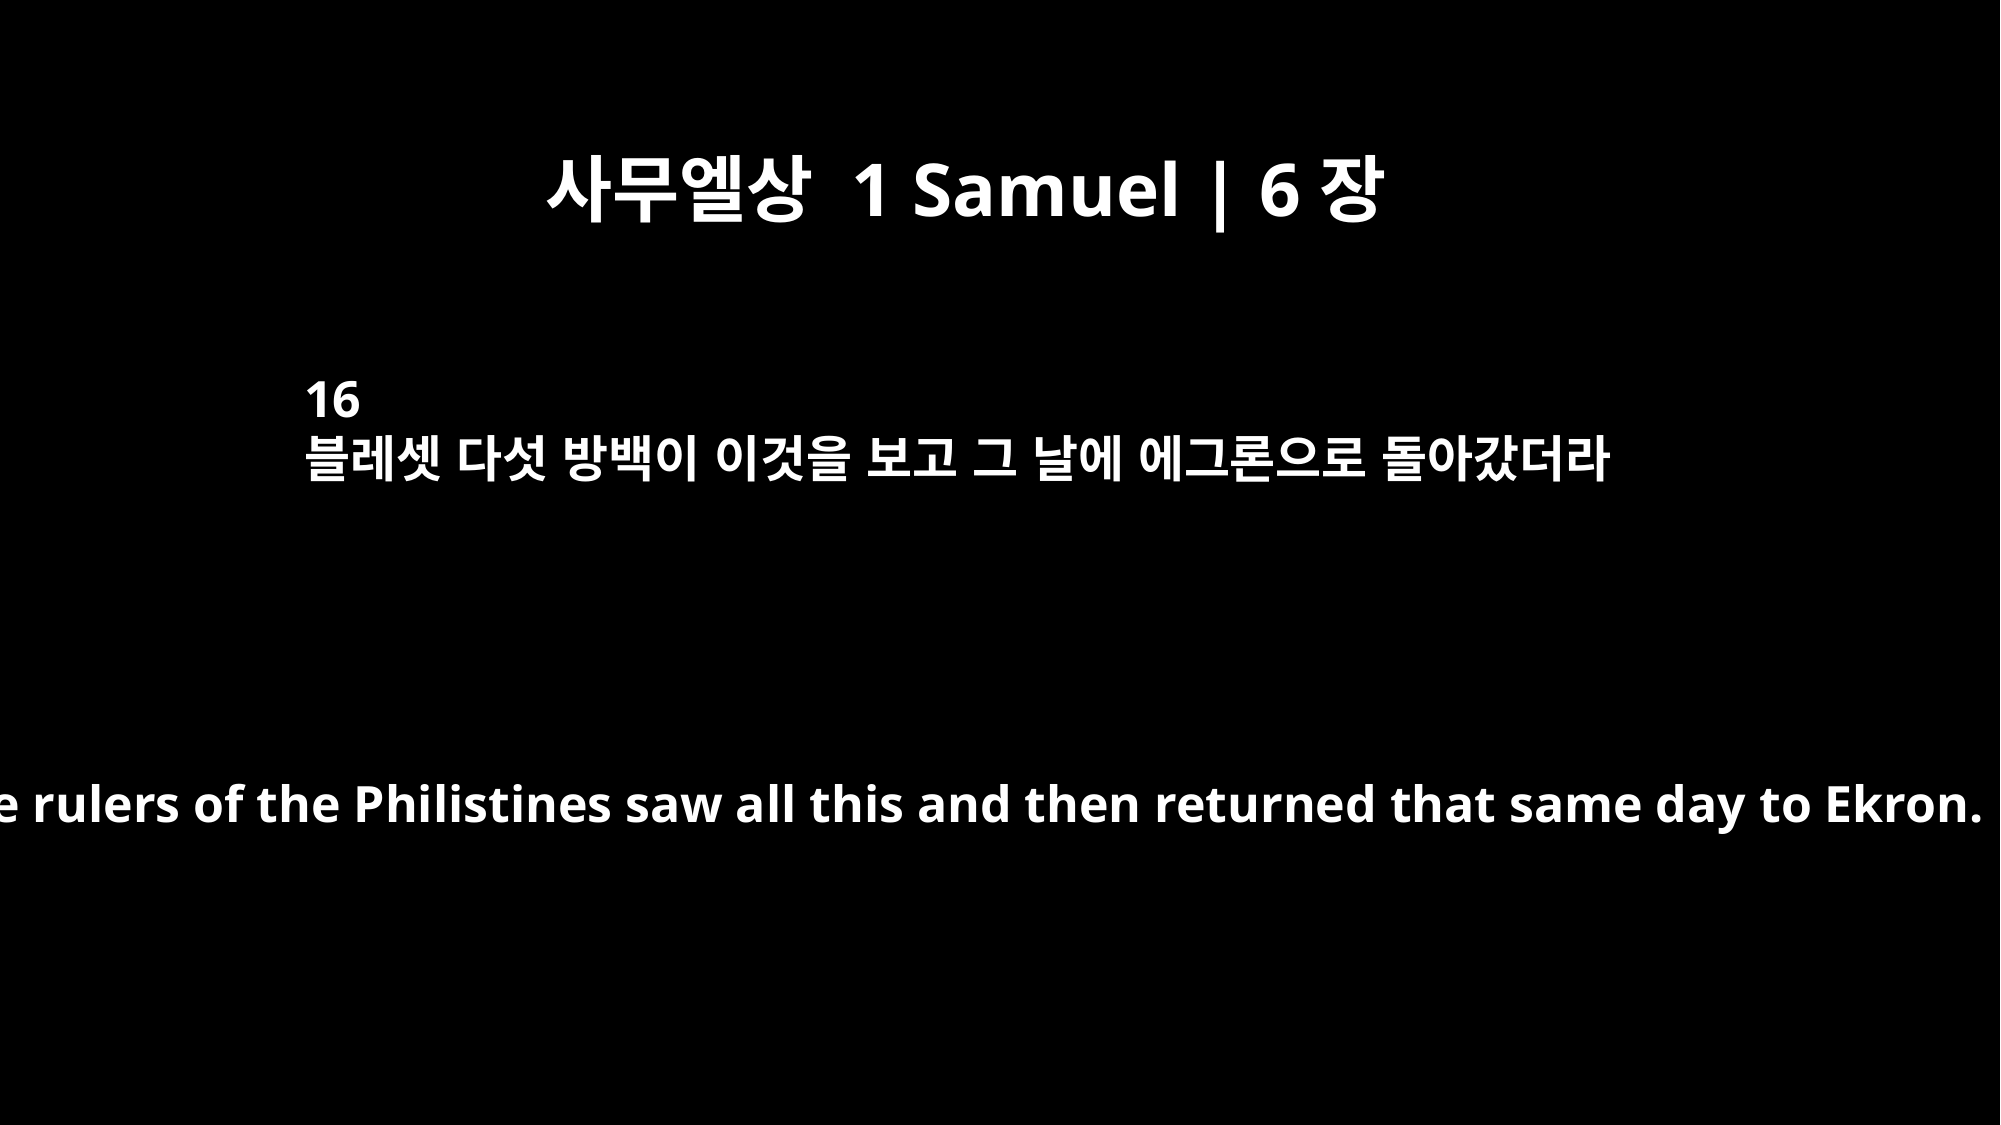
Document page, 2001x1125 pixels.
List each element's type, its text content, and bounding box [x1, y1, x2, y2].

text_box The five rulers of the Philistines saw all this and then returned that same day to Ekron. [0, 764, 2000, 840]
text_box 16 블레셋 다섯 방백이 이것을 보고 그 날에 에그론으로 돌아갔더라 [289, 359, 1628, 495]
text_box 사무엘상 1 Samuel | 6장 [530, 136, 1402, 239]
